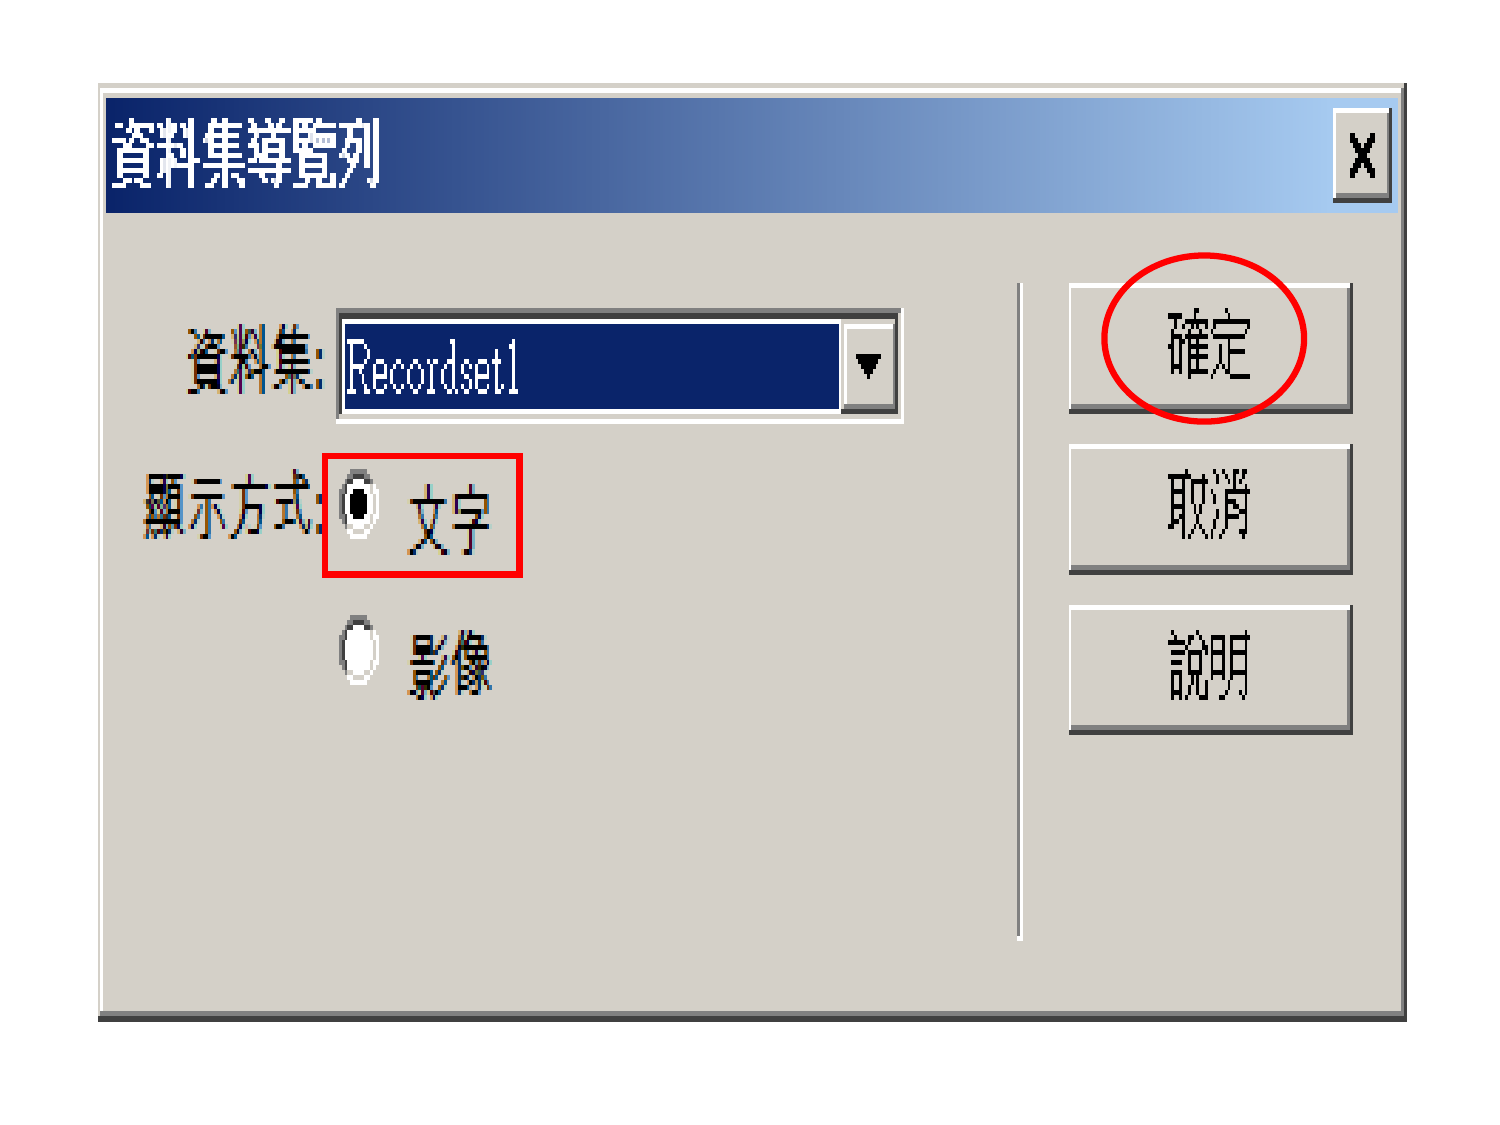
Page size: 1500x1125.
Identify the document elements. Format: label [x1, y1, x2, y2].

picture [98, 83, 1407, 1023]
